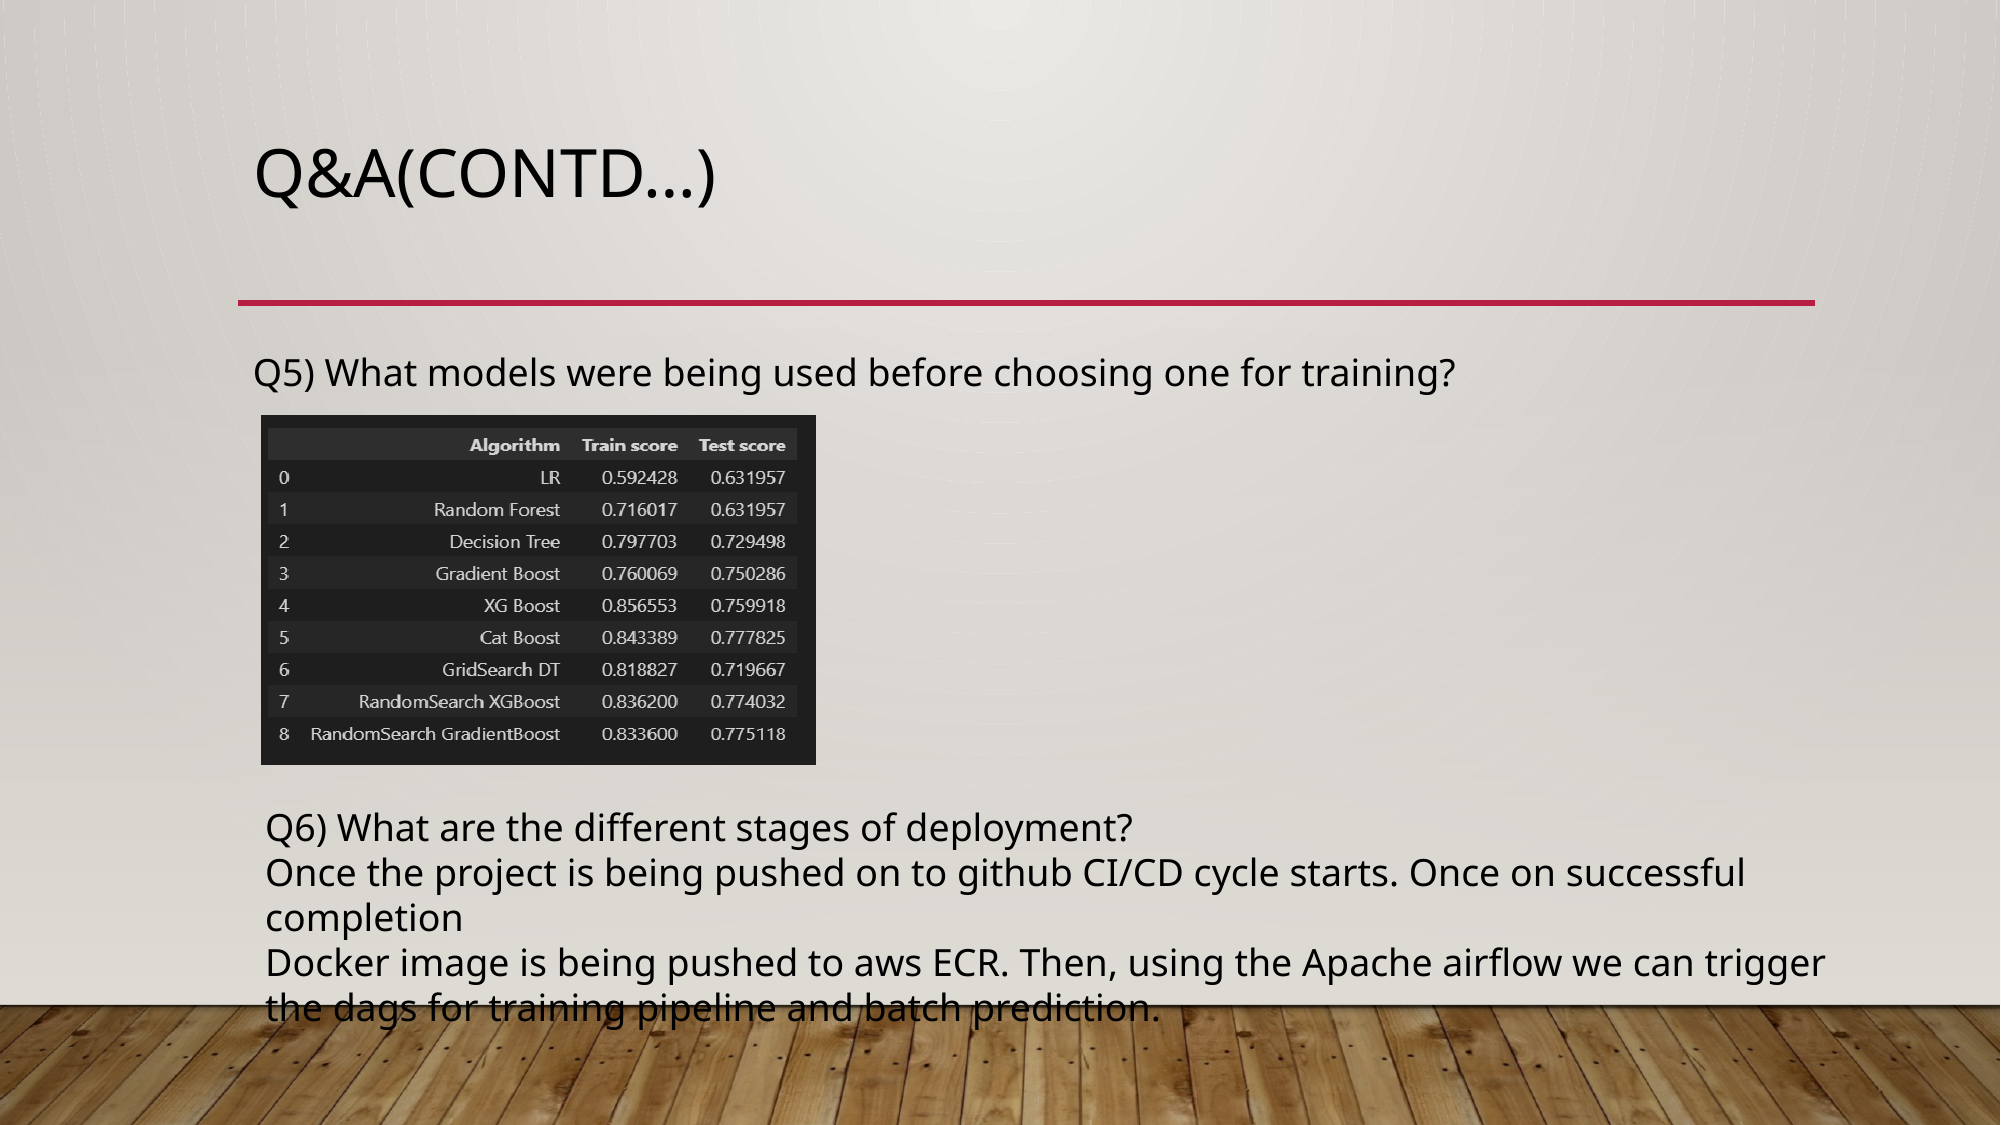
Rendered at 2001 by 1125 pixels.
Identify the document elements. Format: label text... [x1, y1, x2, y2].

text_box Q5) What models were being used before choosing one for training? [238, 341, 1814, 402]
title Q&A(contd…) [238, 131, 1814, 305]
text_box Q6) What are the different stages of deployment? Once the project is being pushed on to github CI/CD cycle starts. Once on successful completion Docker image is being pushed to aws ECR. Then, using the Apache airflow we can trigger the dags for training pipeline and batch prediction. [250, 796, 1860, 1036]
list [260, 415, 816, 766]
picture [0, 1005, 2000, 1125]
